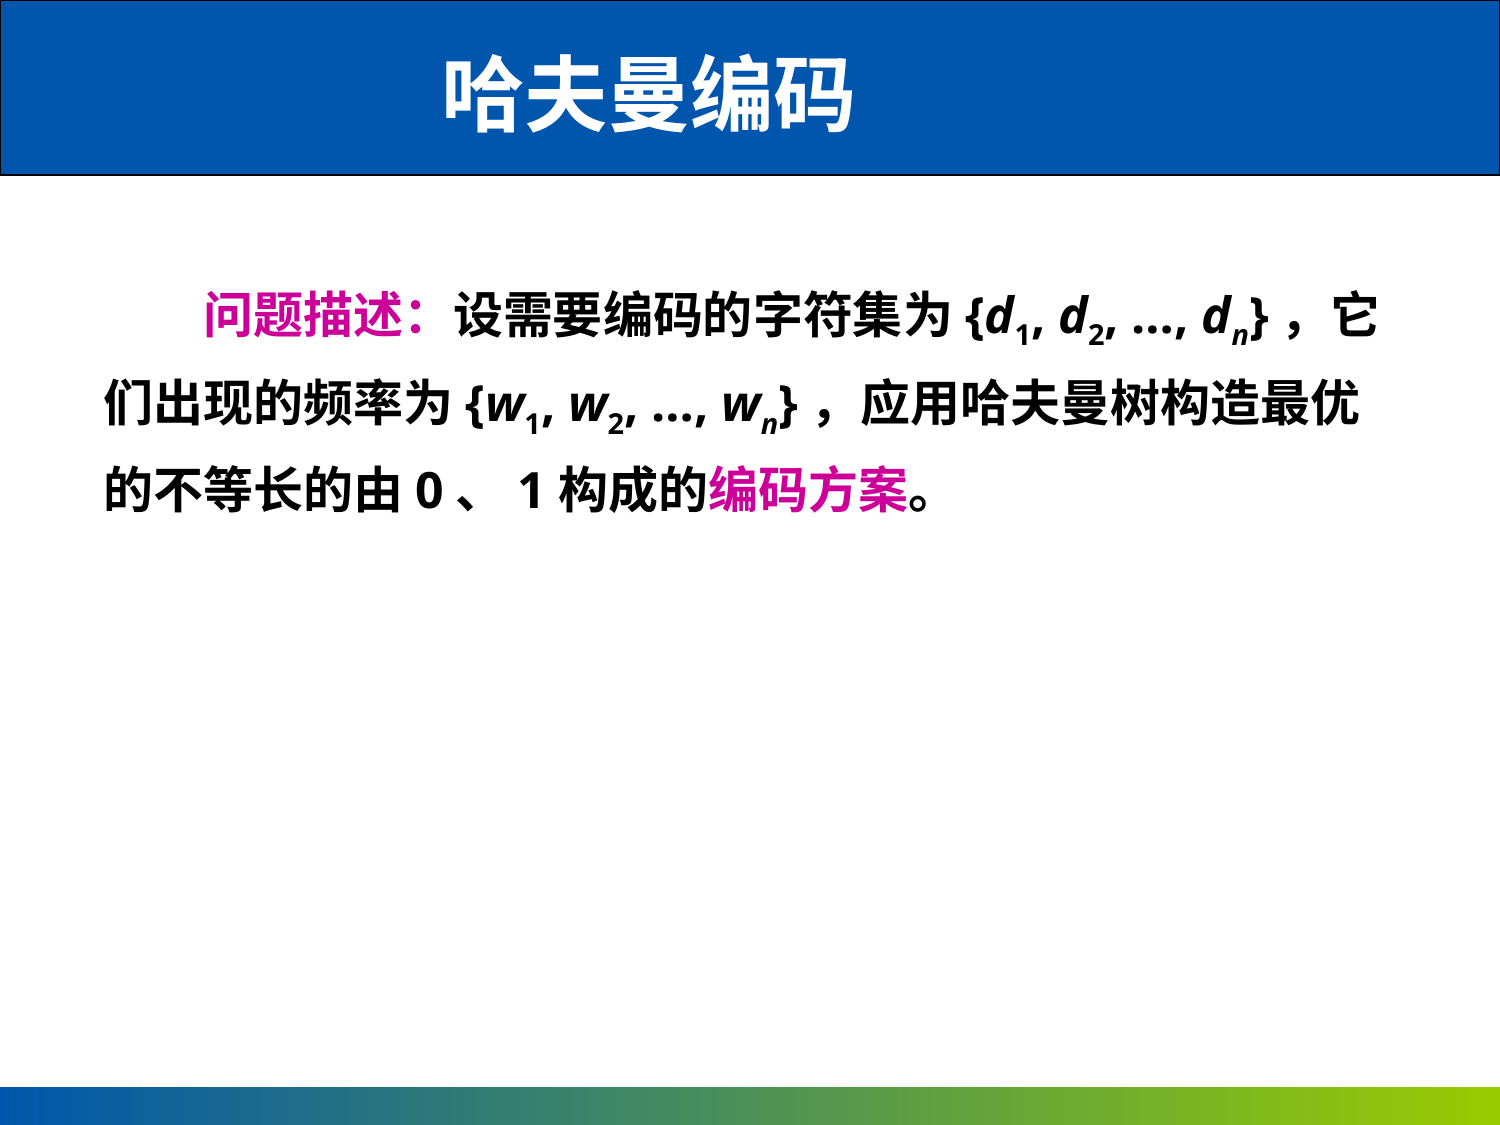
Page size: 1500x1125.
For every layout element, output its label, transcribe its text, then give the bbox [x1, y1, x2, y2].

text_box 问题描述：设需要编码的字符集为{d1, d2, …, dn}，它们出现的频率为{w1, w2, …, wn}，应用哈夫曼树构造最优的不等长的由0、1构成的编码方案。 [88, 255, 1424, 526]
text_box 哈夫曼编码 [426, 34, 873, 150]
